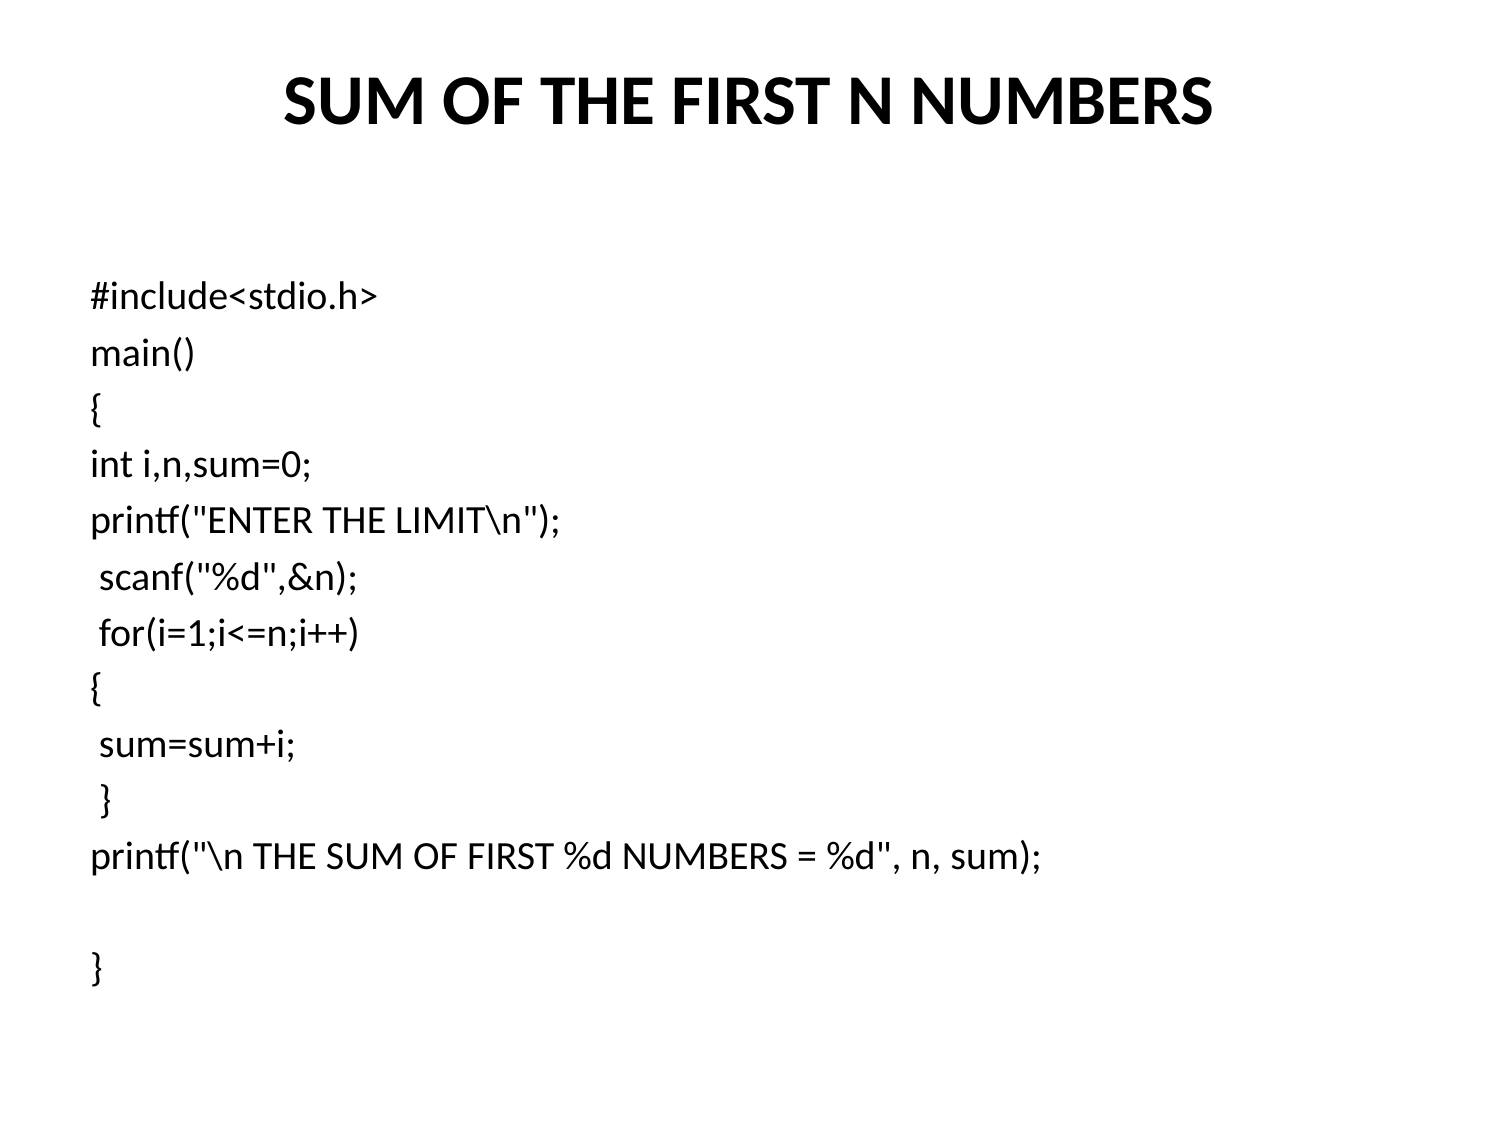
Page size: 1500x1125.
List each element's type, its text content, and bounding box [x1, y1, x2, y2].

list #include<stdio.h> main() { int i,n,sum=0; printf("ENTER THE LIMIT\n"); scanf("%d",&n); for(i=1;i<=n;i++) { sum=sum+i; } printf("\n THE SUM OF FIRST %d NUMBERS = %d", n, sum); } [75, 262, 1425, 1005]
title SUM OF THE FIRST N NUMBERS [75, 45, 1425, 233]
